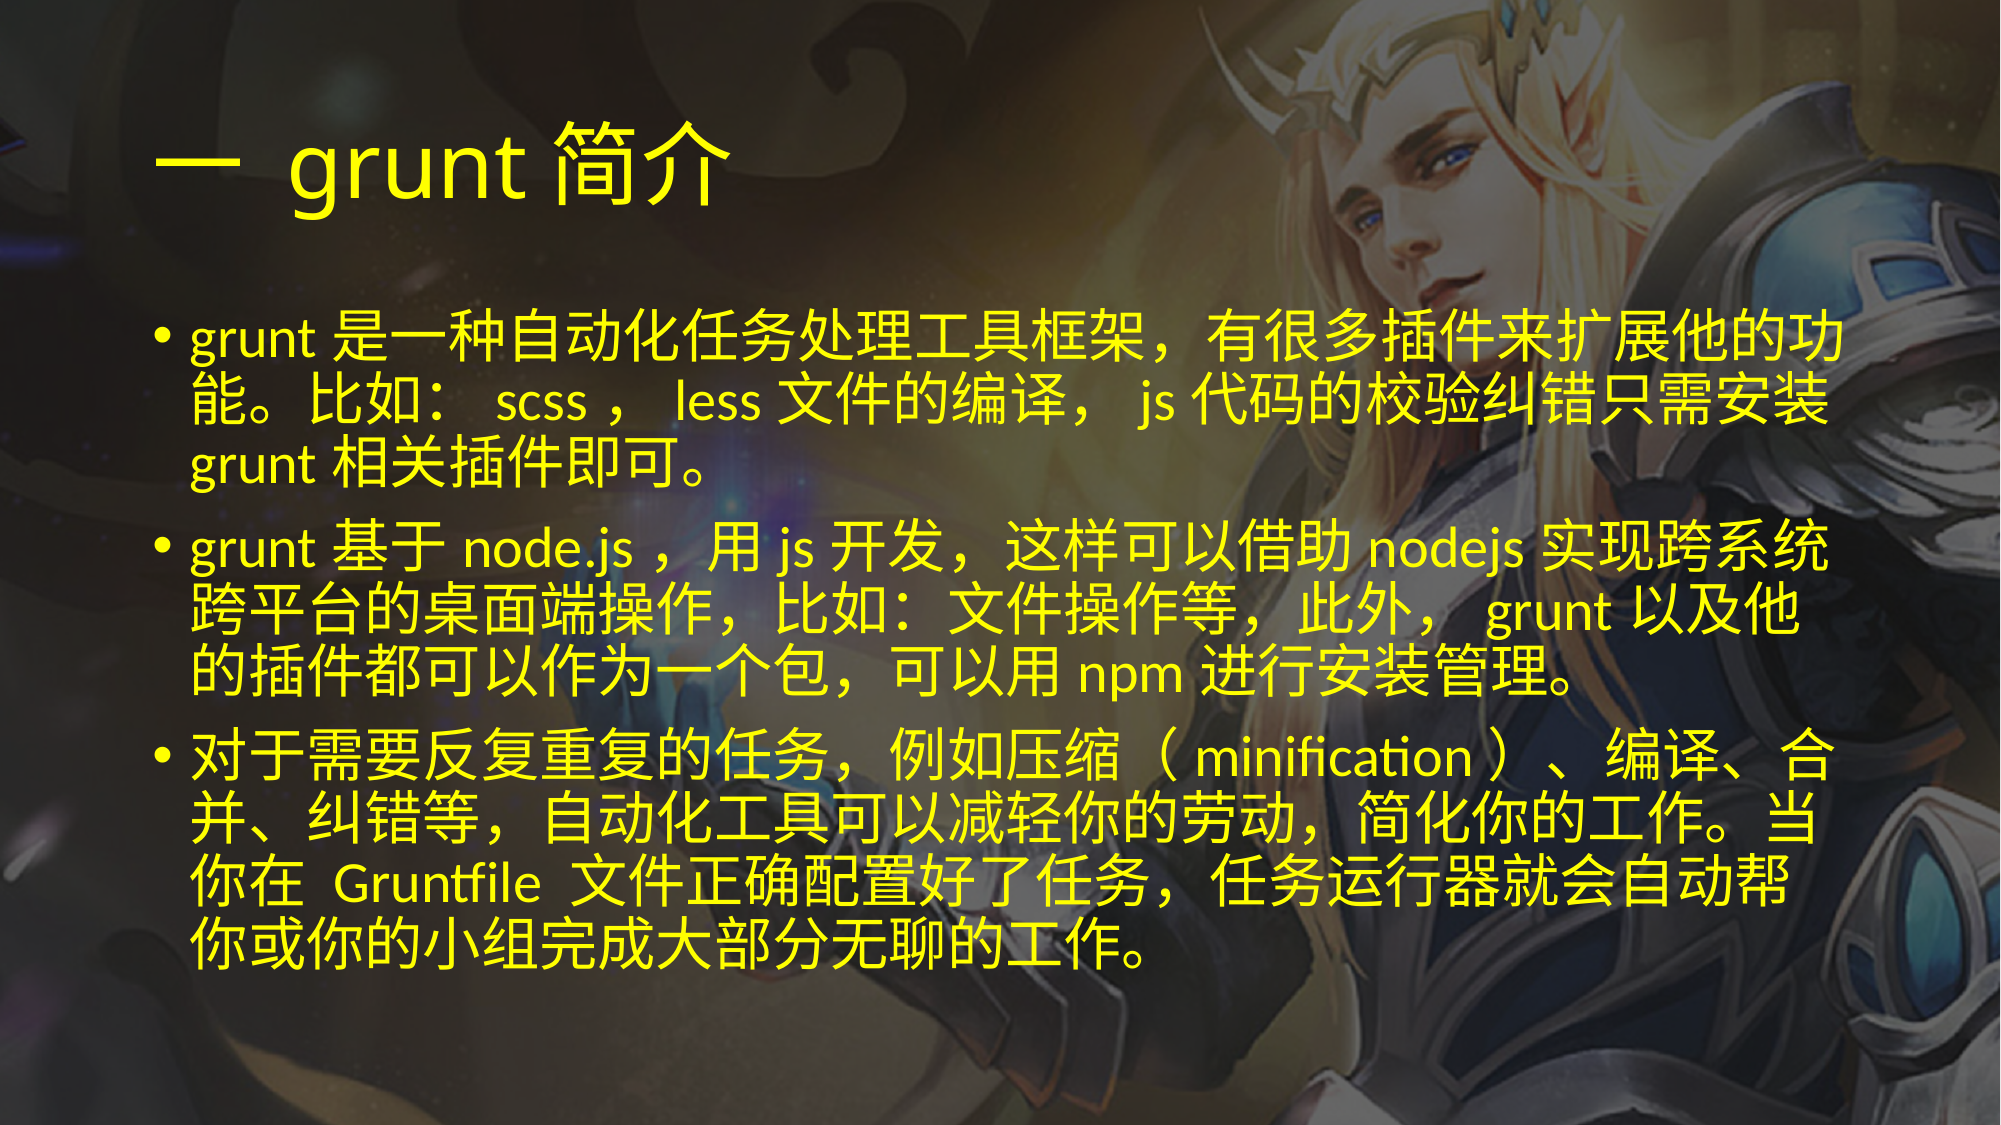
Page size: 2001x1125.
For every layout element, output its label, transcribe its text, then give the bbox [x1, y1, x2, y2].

list grunt是一种自动化任务处理工具框架，有很多插件来扩展他的功能。比如：scss，less文件的编译，js代码的校验纠错只需安装grunt相关插件即可。 grunt基于node.js，用js开发，这样可以借助nodejs实现跨系统跨平台的桌面端操作，比如：文件操作等，此外，grunt以及他的插件都可以作为一个包，可以用npm进行安装管理。 对于需要反复重复的任务，例如压缩（minification）、编译、合并、纠错等，自动化工具可以减轻你的劳动，简化你的工作。当你在 Gruntfile 文件正确配置好了任务，任务运行器就会自动帮你或你的小组完成大部分无聊的工作。 [137, 299, 1863, 1014]
picture [0, 0, 2001, 1125]
title 一 grunt简介 [137, 59, 1863, 278]
